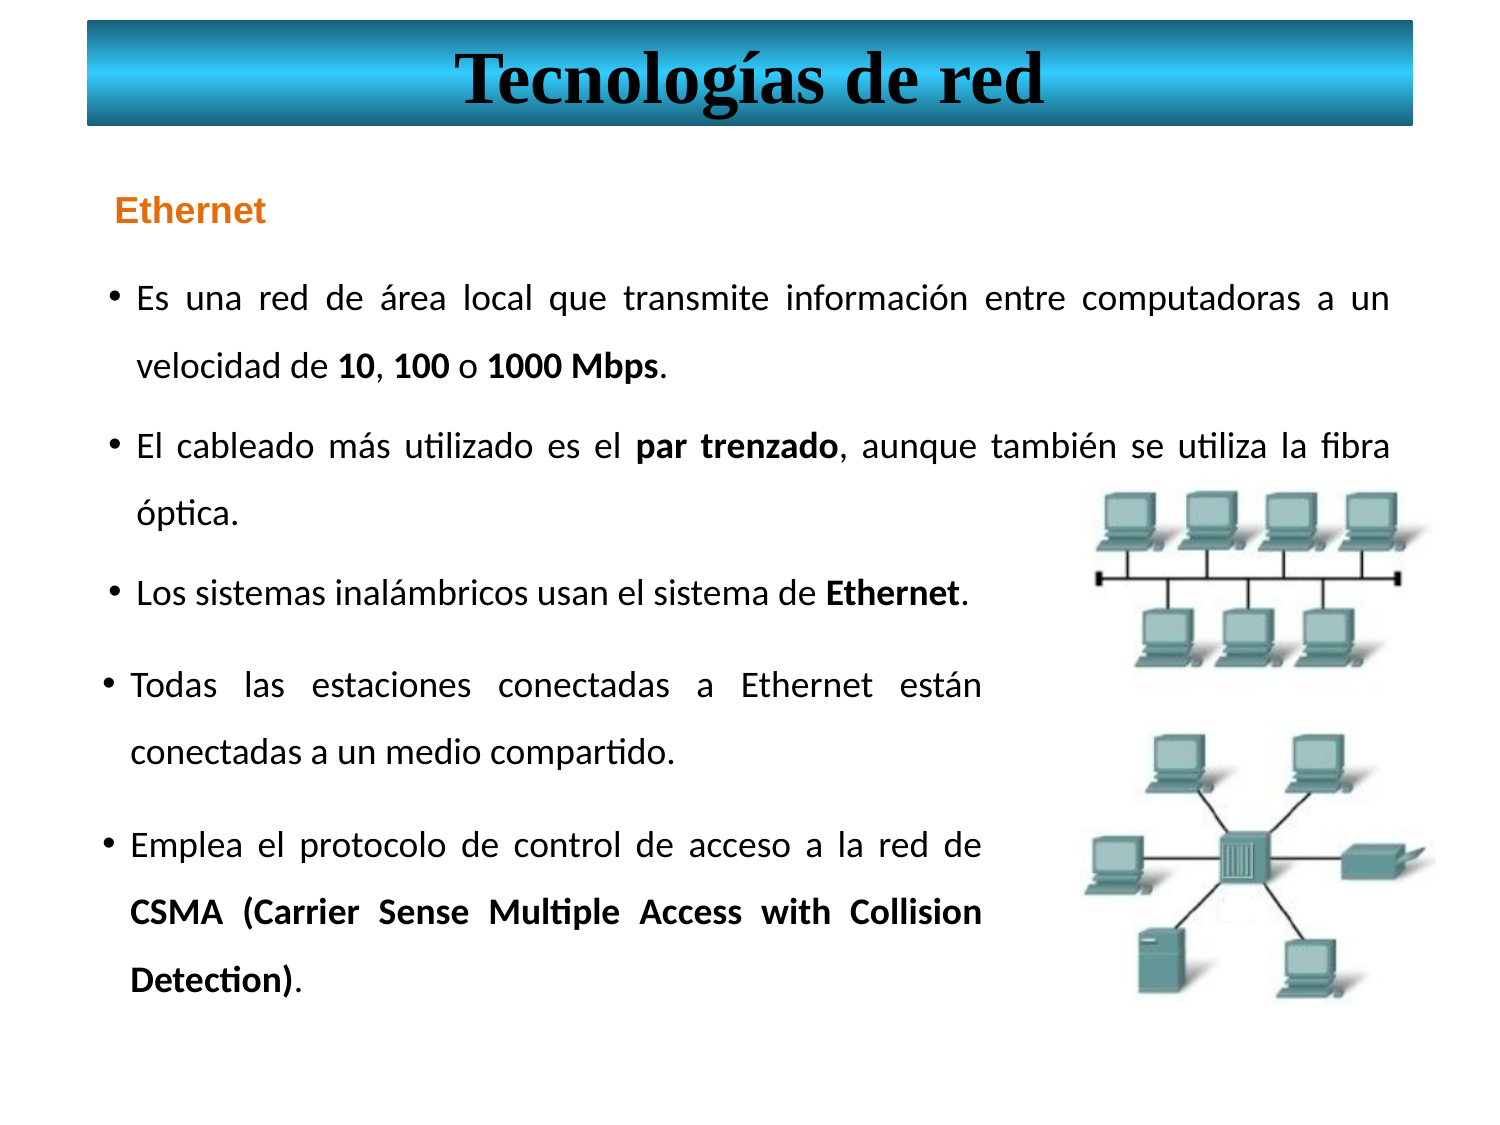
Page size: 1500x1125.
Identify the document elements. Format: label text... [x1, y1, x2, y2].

text_box Ethernet [99, 155, 1376, 239]
text_box Todas las estaciones conectadas a Ethernet están conectadas a un medio compartido. Emplea el protocolo de control de acceso a la red de CSMA (Carrier Sense Multiple Access with Collision Detection). [87, 629, 999, 1007]
picture [1080, 479, 1436, 1009]
text_box Tecnologías de red [87, 20, 1413, 126]
text_box Es una red de área local que transmite información entre computadoras a un velocidad de 10, 100 o 1000 Mbps. El cableado más utilizado es el par trenzado, aunque también se utiliza la fibra óptica. Los sistemas inalámbricos usan el sistema de Ethernet. [93, 243, 1407, 621]
